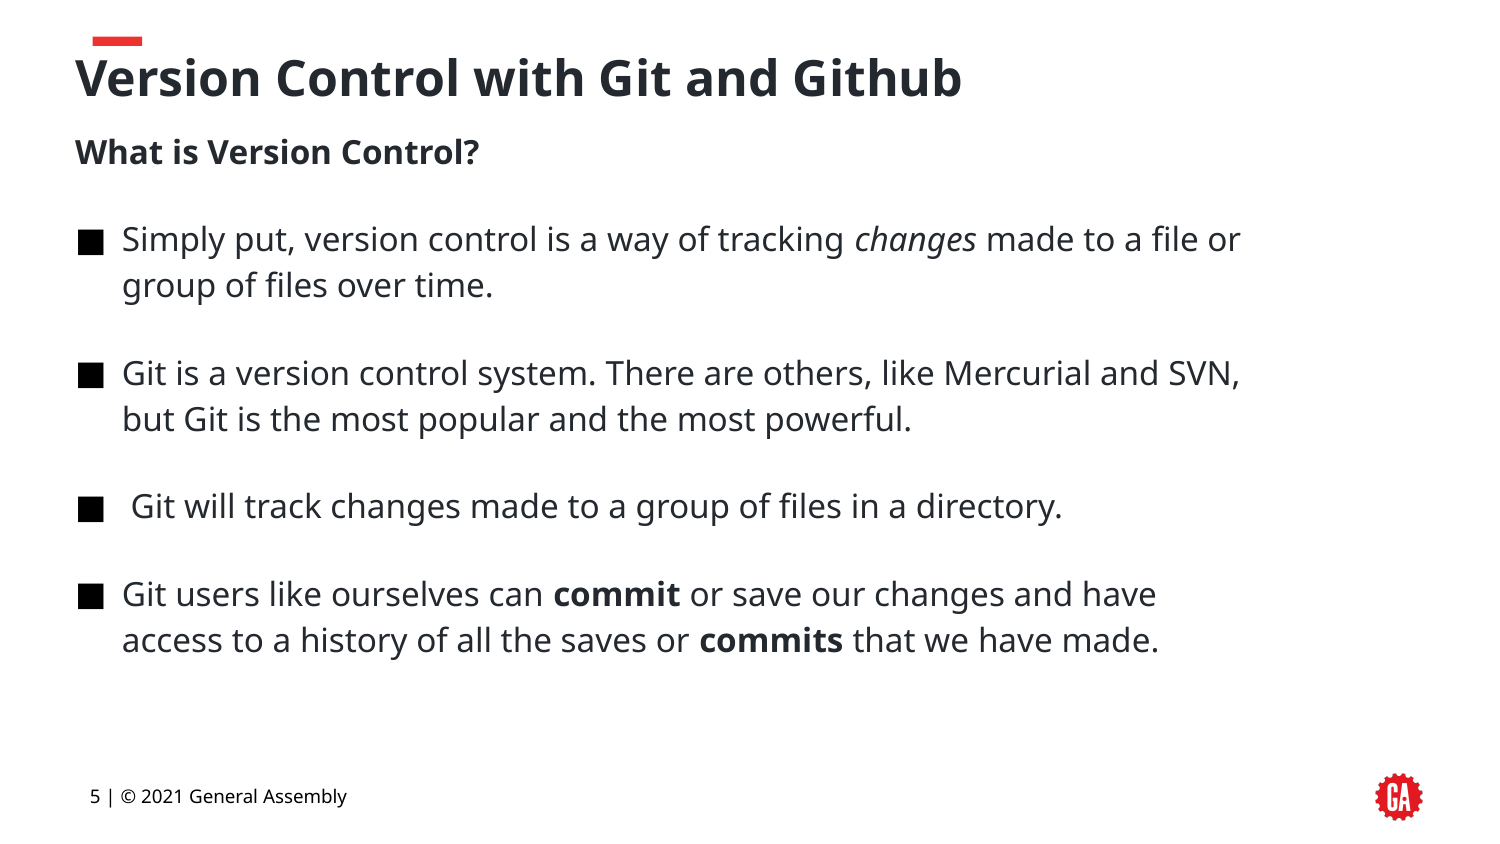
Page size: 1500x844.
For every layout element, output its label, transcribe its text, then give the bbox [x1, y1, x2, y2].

picture [1373, 771, 1425, 823]
list What is Version Control? Simply put, version control is a way of tracking changes made to a file or group of files over time. Git is a version control system. There are others, like Mercurial and SVN, but Git is the most popular and the most powerful. Git will track changes made to a group of files in a directory. Git users like ourselves can commit or save our changes and have access to a history of all the saves or commits that we have made. [75, 125, 1259, 607]
title Version Control with Git and Github [75, 46, 1473, 140]
